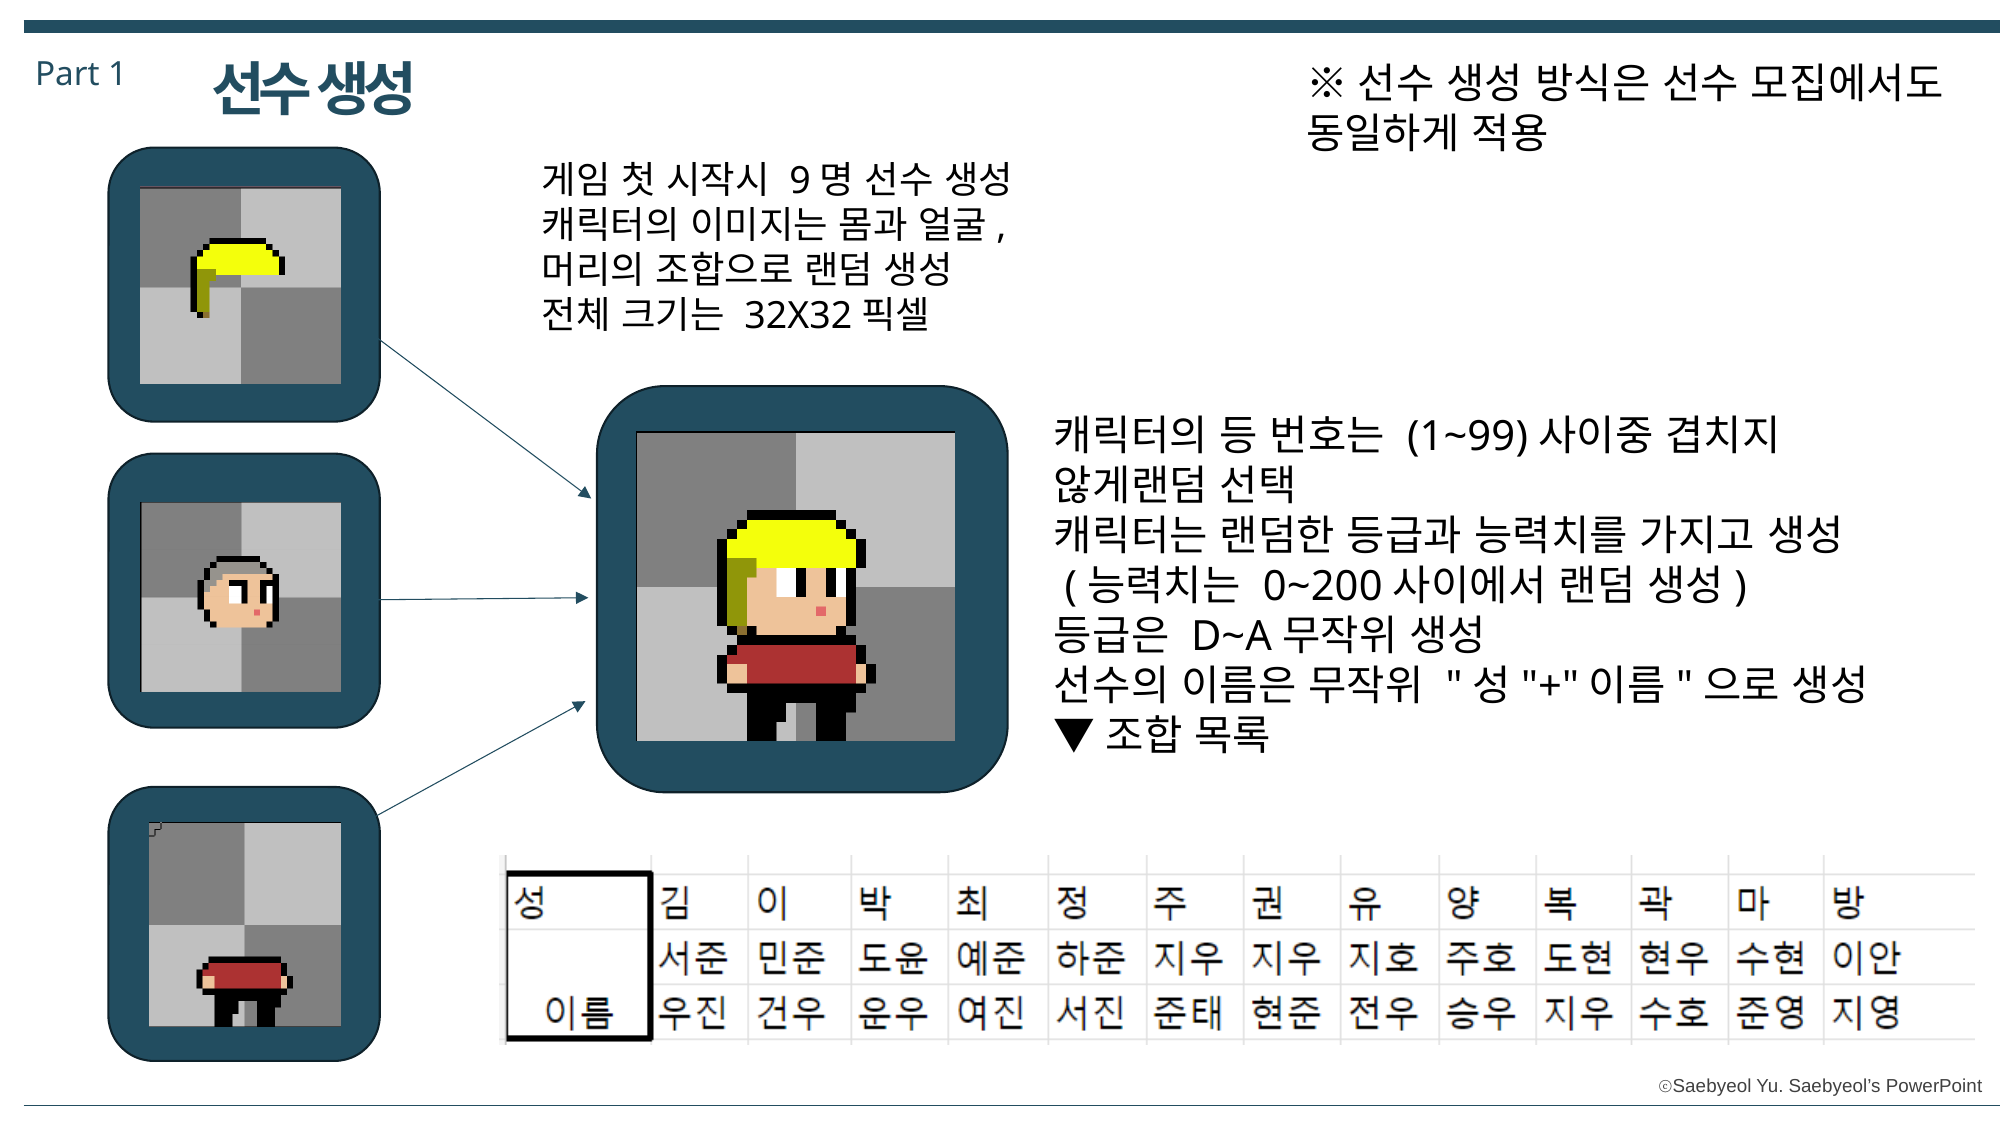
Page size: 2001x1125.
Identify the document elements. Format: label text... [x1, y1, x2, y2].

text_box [354, 321, 592, 499]
picture [149, 822, 341, 1027]
text_box 선수 생성 [196, 44, 433, 130]
text_box [107, 785, 381, 1062]
picture [140, 502, 341, 692]
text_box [353, 701, 586, 829]
text_box [107, 452, 381, 729]
text_box 캐릭터의 등 번호는 (1~99)사이중 겹치지 않게랜덤 선택 캐릭터는 랜덤한 등급과 능력치를 가지고 생성 (능력치는 0~200사이에서 랜덤 생성) 등급은 D~A무작위 생성 선수의 이름은 무작위 "성"+"이름"으로 생성 ▼조합 목록 [1038, 401, 1946, 767]
picture [635, 431, 955, 741]
picture [499, 855, 1975, 1045]
picture [140, 186, 341, 385]
text_box ※선수 생성 방식은 선수 모집에서도 동일하게 적용 [1291, 49, 2000, 260]
text_box 게임 첫 시작시 9명 선수 생성 캐릭터의 이미지는 몸과 얼굴, 머리의 조합으로 랜덤 생성 전체 크기는 32X32픽셀 [526, 148, 1078, 343]
text_box [107, 146, 381, 423]
text_box [595, 385, 1009, 794]
text_box Part 1 [20, 44, 143, 100]
